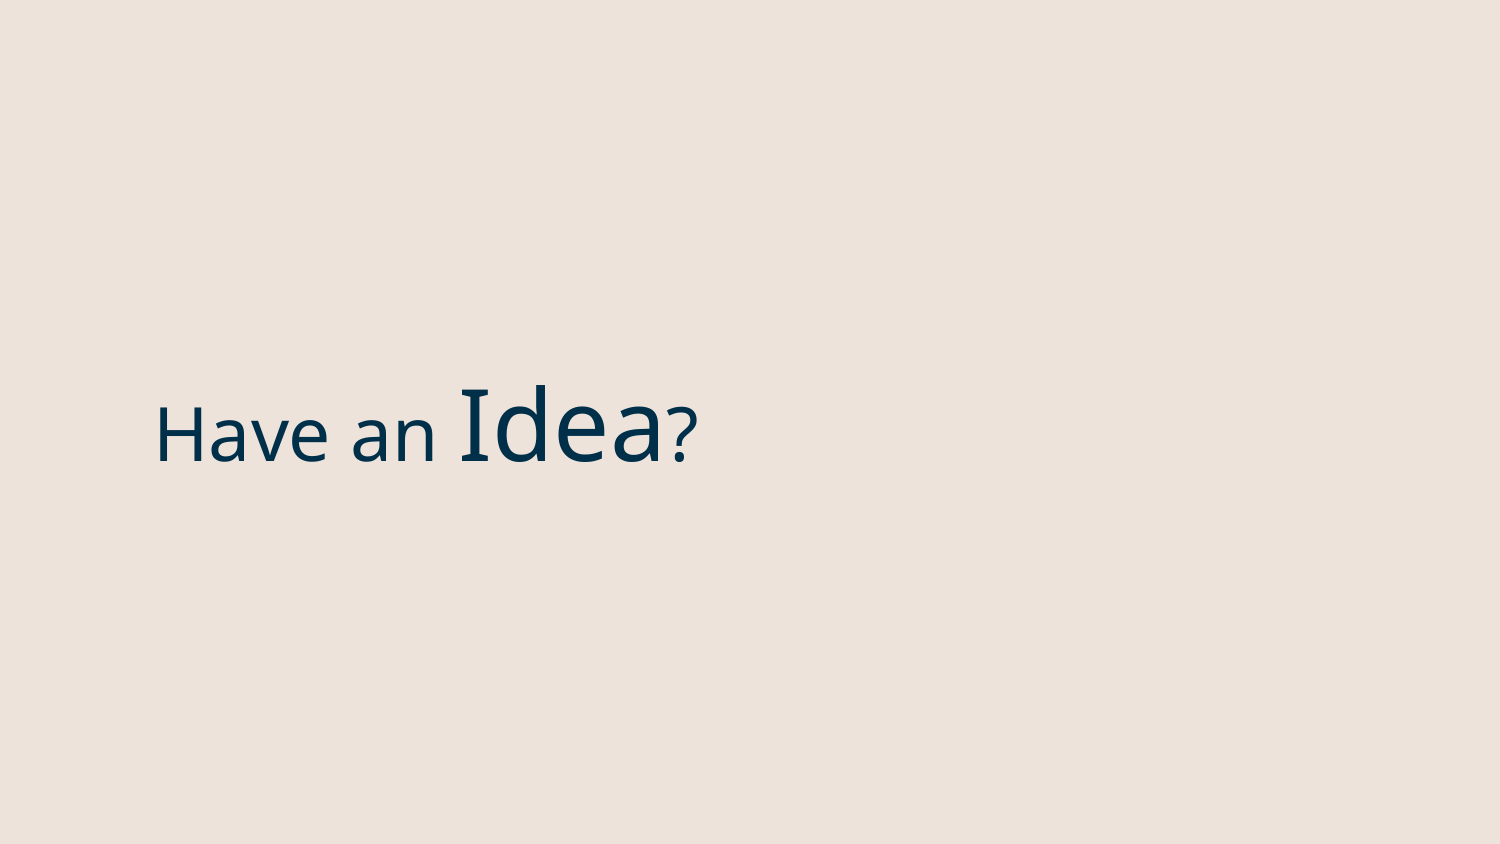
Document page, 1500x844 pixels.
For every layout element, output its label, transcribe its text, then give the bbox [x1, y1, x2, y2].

title Have an Idea? [138, 130, 1164, 713]
